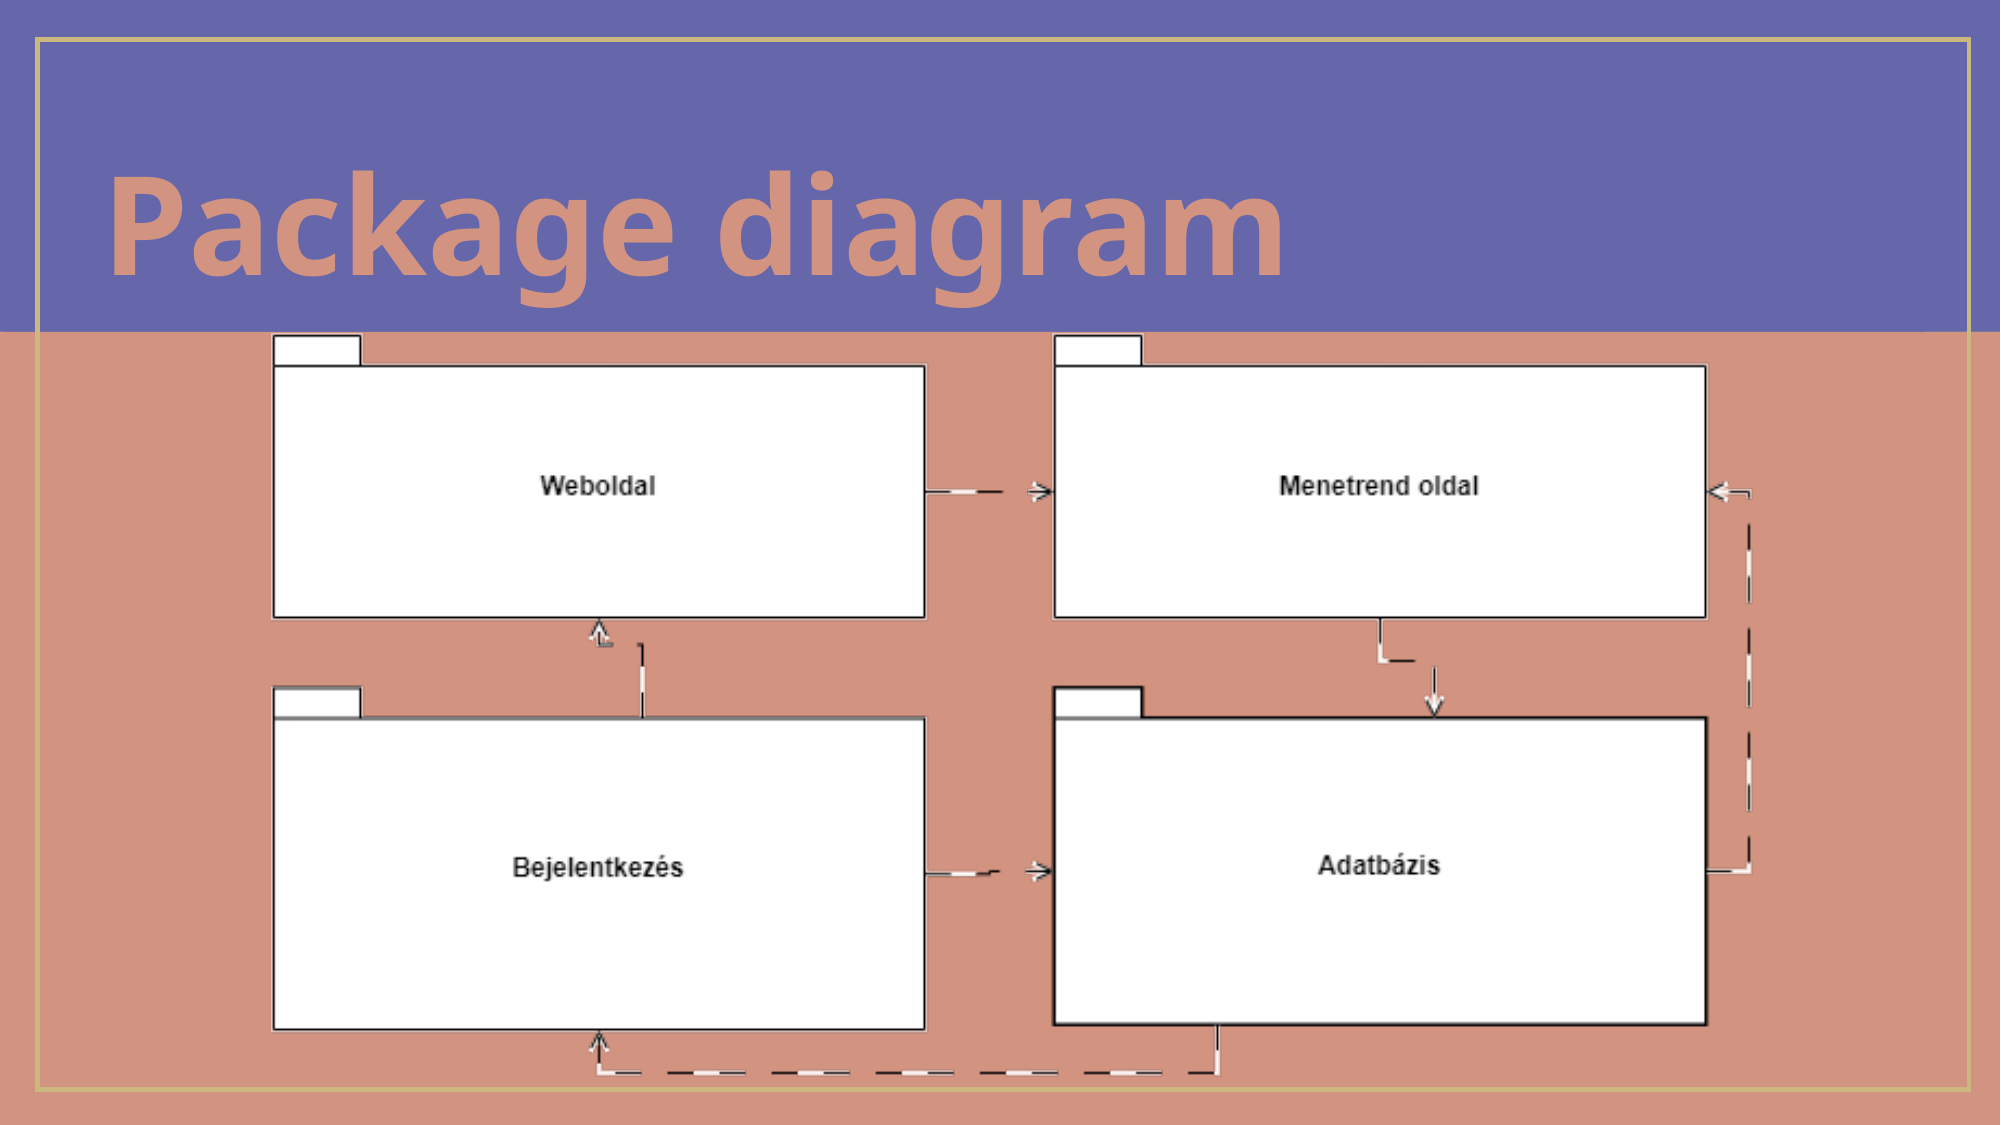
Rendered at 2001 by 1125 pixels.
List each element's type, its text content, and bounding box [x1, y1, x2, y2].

text_box Package diagram [87, 130, 1627, 311]
text_box [0, 331, 2000, 1125]
text_box [2, 0, 2000, 333]
picture [271, 333, 1768, 1092]
text_box [36, 38, 1970, 1090]
